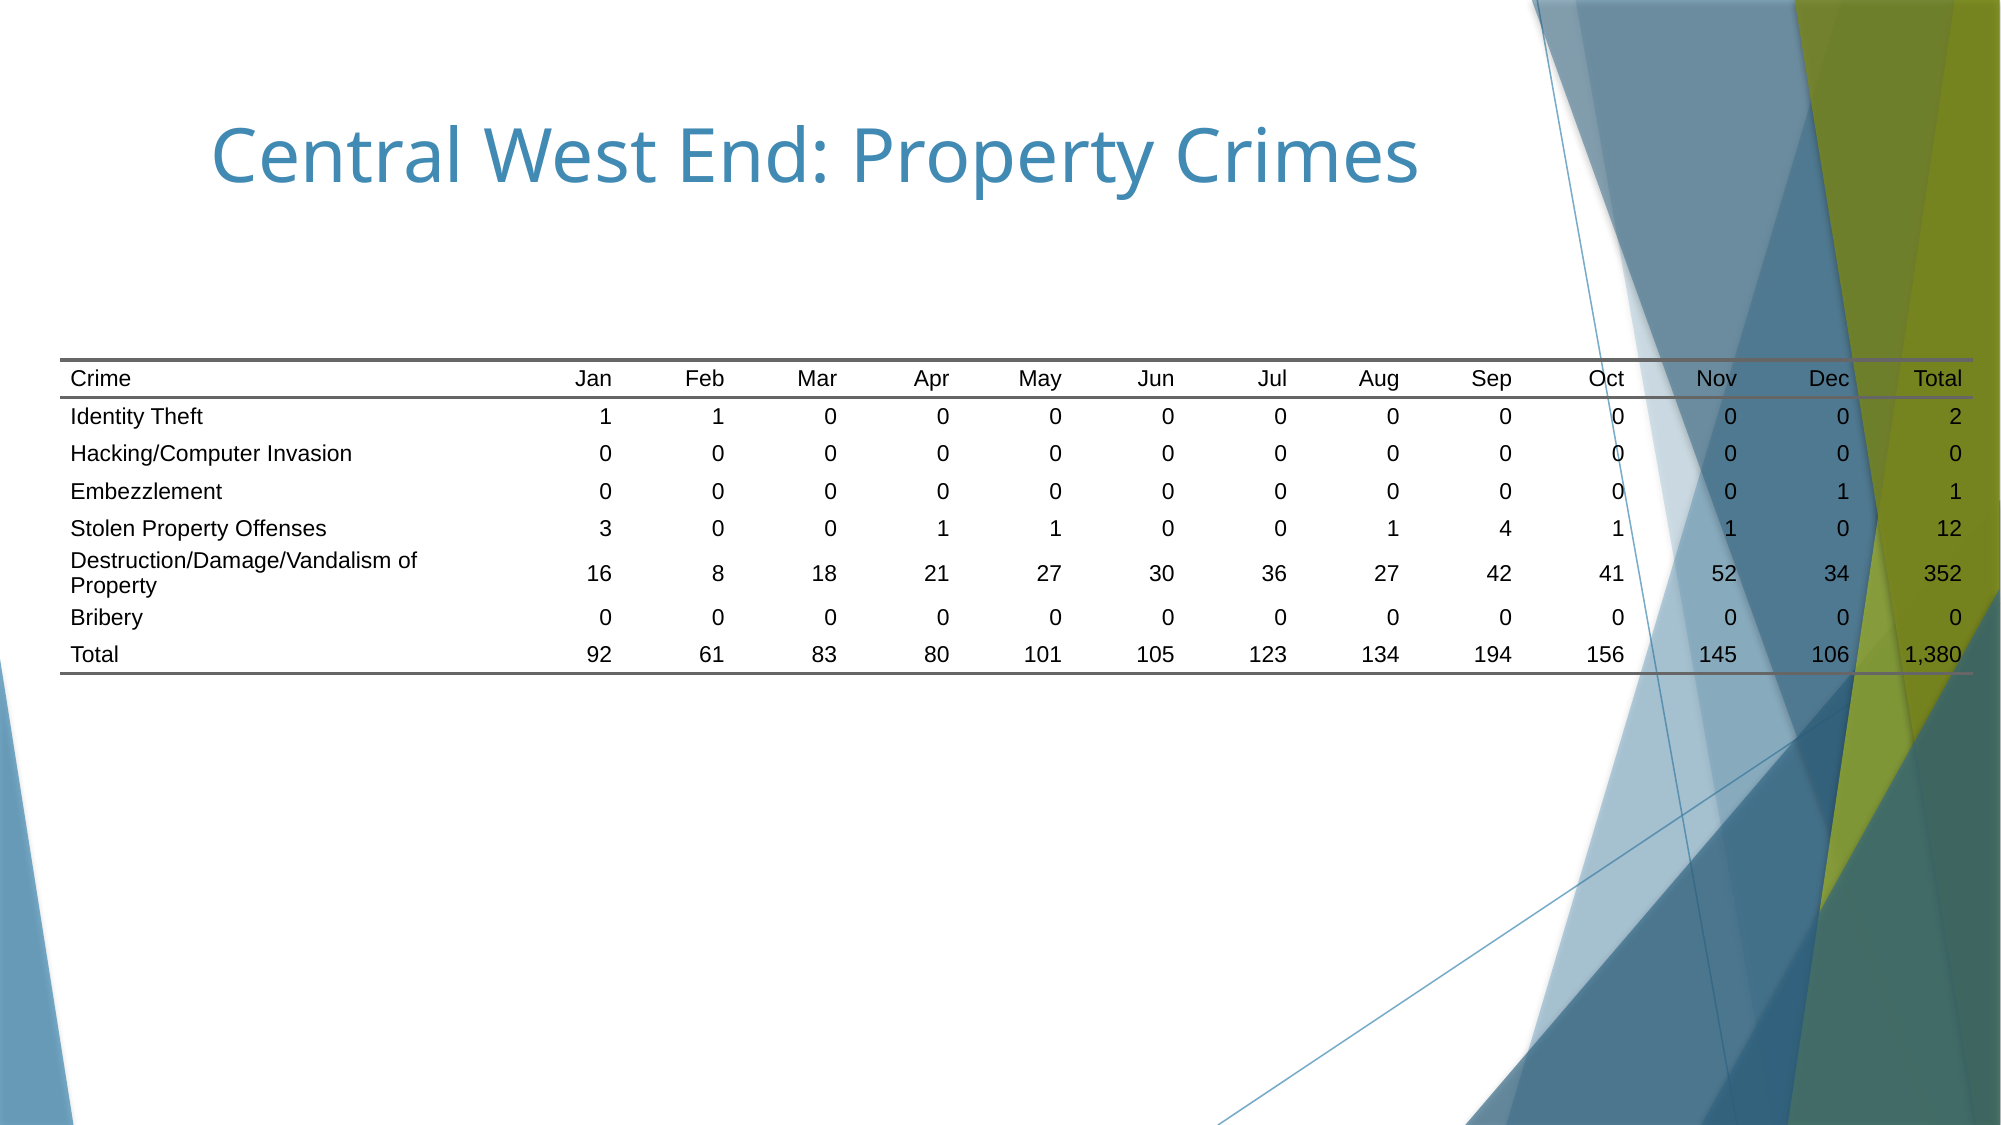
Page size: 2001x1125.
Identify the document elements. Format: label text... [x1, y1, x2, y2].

table_cell 4 [1410, 510, 1523, 548]
table_cell 0 [1073, 435, 1185, 473]
table_cell 145 [1635, 636, 1748, 672]
table_cell Destruction/Damage/Vandalism of Property [60, 548, 510, 599]
table_cell Hacking/Computer Invasion [60, 435, 510, 473]
table_cell Embezzlement [60, 473, 510, 510]
table_cell 16 [510, 548, 623, 599]
table_header Feb [623, 362, 735, 396]
table_cell Identity Theft [60, 399, 510, 435]
table_cell 0 [1860, 599, 1973, 636]
table_cell 0 [1523, 473, 1635, 510]
table_cell 0 [1748, 599, 1860, 636]
table_cell 0 [510, 473, 623, 510]
table_cell 0 [1073, 399, 1185, 435]
table_cell 0 [735, 599, 848, 636]
table_cell 0 [848, 473, 960, 510]
table_cell 61 [623, 636, 735, 672]
table_cell 0 [1860, 435, 1973, 473]
table_cell 352 [1860, 548, 1973, 599]
table_cell 106 [1748, 636, 1860, 672]
table_cell 0 [960, 435, 1073, 473]
table_cell 0 [848, 399, 960, 435]
table_header Sep [1410, 362, 1523, 396]
table_cell 101 [960, 636, 1073, 672]
table_cell 0 [1635, 435, 1748, 473]
table_cell 1 [623, 399, 735, 435]
table_cell 0 [1410, 399, 1523, 435]
table_cell Stolen Property Offenses [60, 510, 510, 548]
table_cell 0 [848, 599, 960, 636]
table_cell 27 [1298, 548, 1410, 599]
table_cell 0 [1523, 599, 1635, 636]
table_cell 156 [1523, 636, 1635, 672]
table_cell 0 [623, 473, 735, 510]
table_cell 0 [1410, 473, 1523, 510]
table_cell 0 [1185, 435, 1298, 473]
table_cell 1 [1298, 510, 1410, 548]
table_cell 3 [510, 510, 623, 548]
table_cell 134 [1298, 636, 1410, 672]
table_cell 2 [1860, 399, 1973, 435]
table_cell 1 [1523, 510, 1635, 548]
table_cell 21 [848, 548, 960, 599]
table_cell 0 [1748, 399, 1860, 435]
table_cell 194 [1410, 636, 1523, 672]
table_header Dec [1748, 362, 1860, 396]
table_cell 105 [1073, 636, 1185, 672]
table_cell 0 [1073, 599, 1185, 636]
table_cell 0 [960, 473, 1073, 510]
table_cell 1 [510, 399, 623, 435]
table_cell 0 [623, 435, 735, 473]
table_cell 0 [510, 599, 623, 636]
table_cell 0 [960, 399, 1073, 435]
table_cell 0 [735, 510, 848, 548]
table_header Jul [1185, 362, 1298, 396]
table_cell 8 [623, 548, 735, 599]
table_cell 0 [1410, 599, 1523, 636]
table_cell 41 [1523, 548, 1635, 599]
table_header Aug [1298, 362, 1410, 396]
table_cell 0 [1185, 399, 1298, 435]
table_cell 34 [1748, 548, 1860, 599]
table_cell 0 [735, 473, 848, 510]
table_cell 0 [1523, 435, 1635, 473]
table_cell 52 [1635, 548, 1748, 599]
table_cell 1 [1860, 473, 1973, 510]
table_cell 0 [1298, 599, 1410, 636]
table_cell Bribery [60, 599, 510, 636]
table_cell 0 [1185, 510, 1298, 548]
table_cell 36 [1185, 548, 1298, 599]
table_cell 92 [510, 636, 623, 672]
table_header Jun [1073, 362, 1185, 396]
table_cell 83 [735, 636, 848, 672]
table_cell 0 [735, 399, 848, 435]
table_header May [960, 362, 1073, 396]
table_header Oct [1523, 362, 1635, 396]
table_cell 0 [1748, 435, 1860, 473]
table_cell 0 [1298, 473, 1410, 510]
table_cell 0 [848, 435, 960, 473]
title Central West End: Property Crimes [111, 99, 1522, 317]
table_header Apr [848, 362, 960, 396]
table_cell 0 [1635, 599, 1748, 636]
table_cell 1 [960, 510, 1073, 548]
table_cell 0 [1635, 399, 1748, 435]
table_cell 0 [1073, 510, 1185, 548]
table_cell 42 [1410, 548, 1523, 599]
table_cell 0 [1748, 510, 1860, 548]
table_header Jan [510, 362, 623, 396]
table_cell 1 [848, 510, 960, 548]
table_cell 0 [1523, 399, 1635, 435]
table_cell Total [60, 636, 510, 672]
table_cell 80 [848, 636, 960, 672]
table_cell 1 [1748, 473, 1860, 510]
table_cell 123 [1185, 636, 1298, 672]
table_cell 0 [510, 435, 623, 473]
table_cell 0 [735, 435, 848, 473]
table_cell 27 [960, 548, 1073, 599]
table_header Nov [1635, 362, 1748, 396]
table_header Crime [60, 362, 510, 396]
table_cell 0 [1298, 399, 1410, 435]
table_cell 1 [1635, 510, 1748, 548]
table_cell 0 [1298, 435, 1410, 473]
table_cell 0 [1410, 435, 1523, 473]
table_cell 0 [1073, 473, 1185, 510]
table_cell 0 [1185, 599, 1298, 636]
table_cell 1,380 [1860, 636, 1973, 672]
table_cell 12 [1860, 510, 1973, 548]
table_cell 0 [1635, 473, 1748, 510]
table_cell 0 [1185, 473, 1298, 510]
table_cell 0 [960, 599, 1073, 636]
table_header Total [1860, 362, 1973, 396]
table_header Mar [735, 362, 848, 396]
table_cell 30 [1073, 548, 1185, 599]
table_cell 0 [623, 599, 735, 636]
table_cell 0 [623, 510, 735, 548]
table_cell 18 [735, 548, 848, 599]
